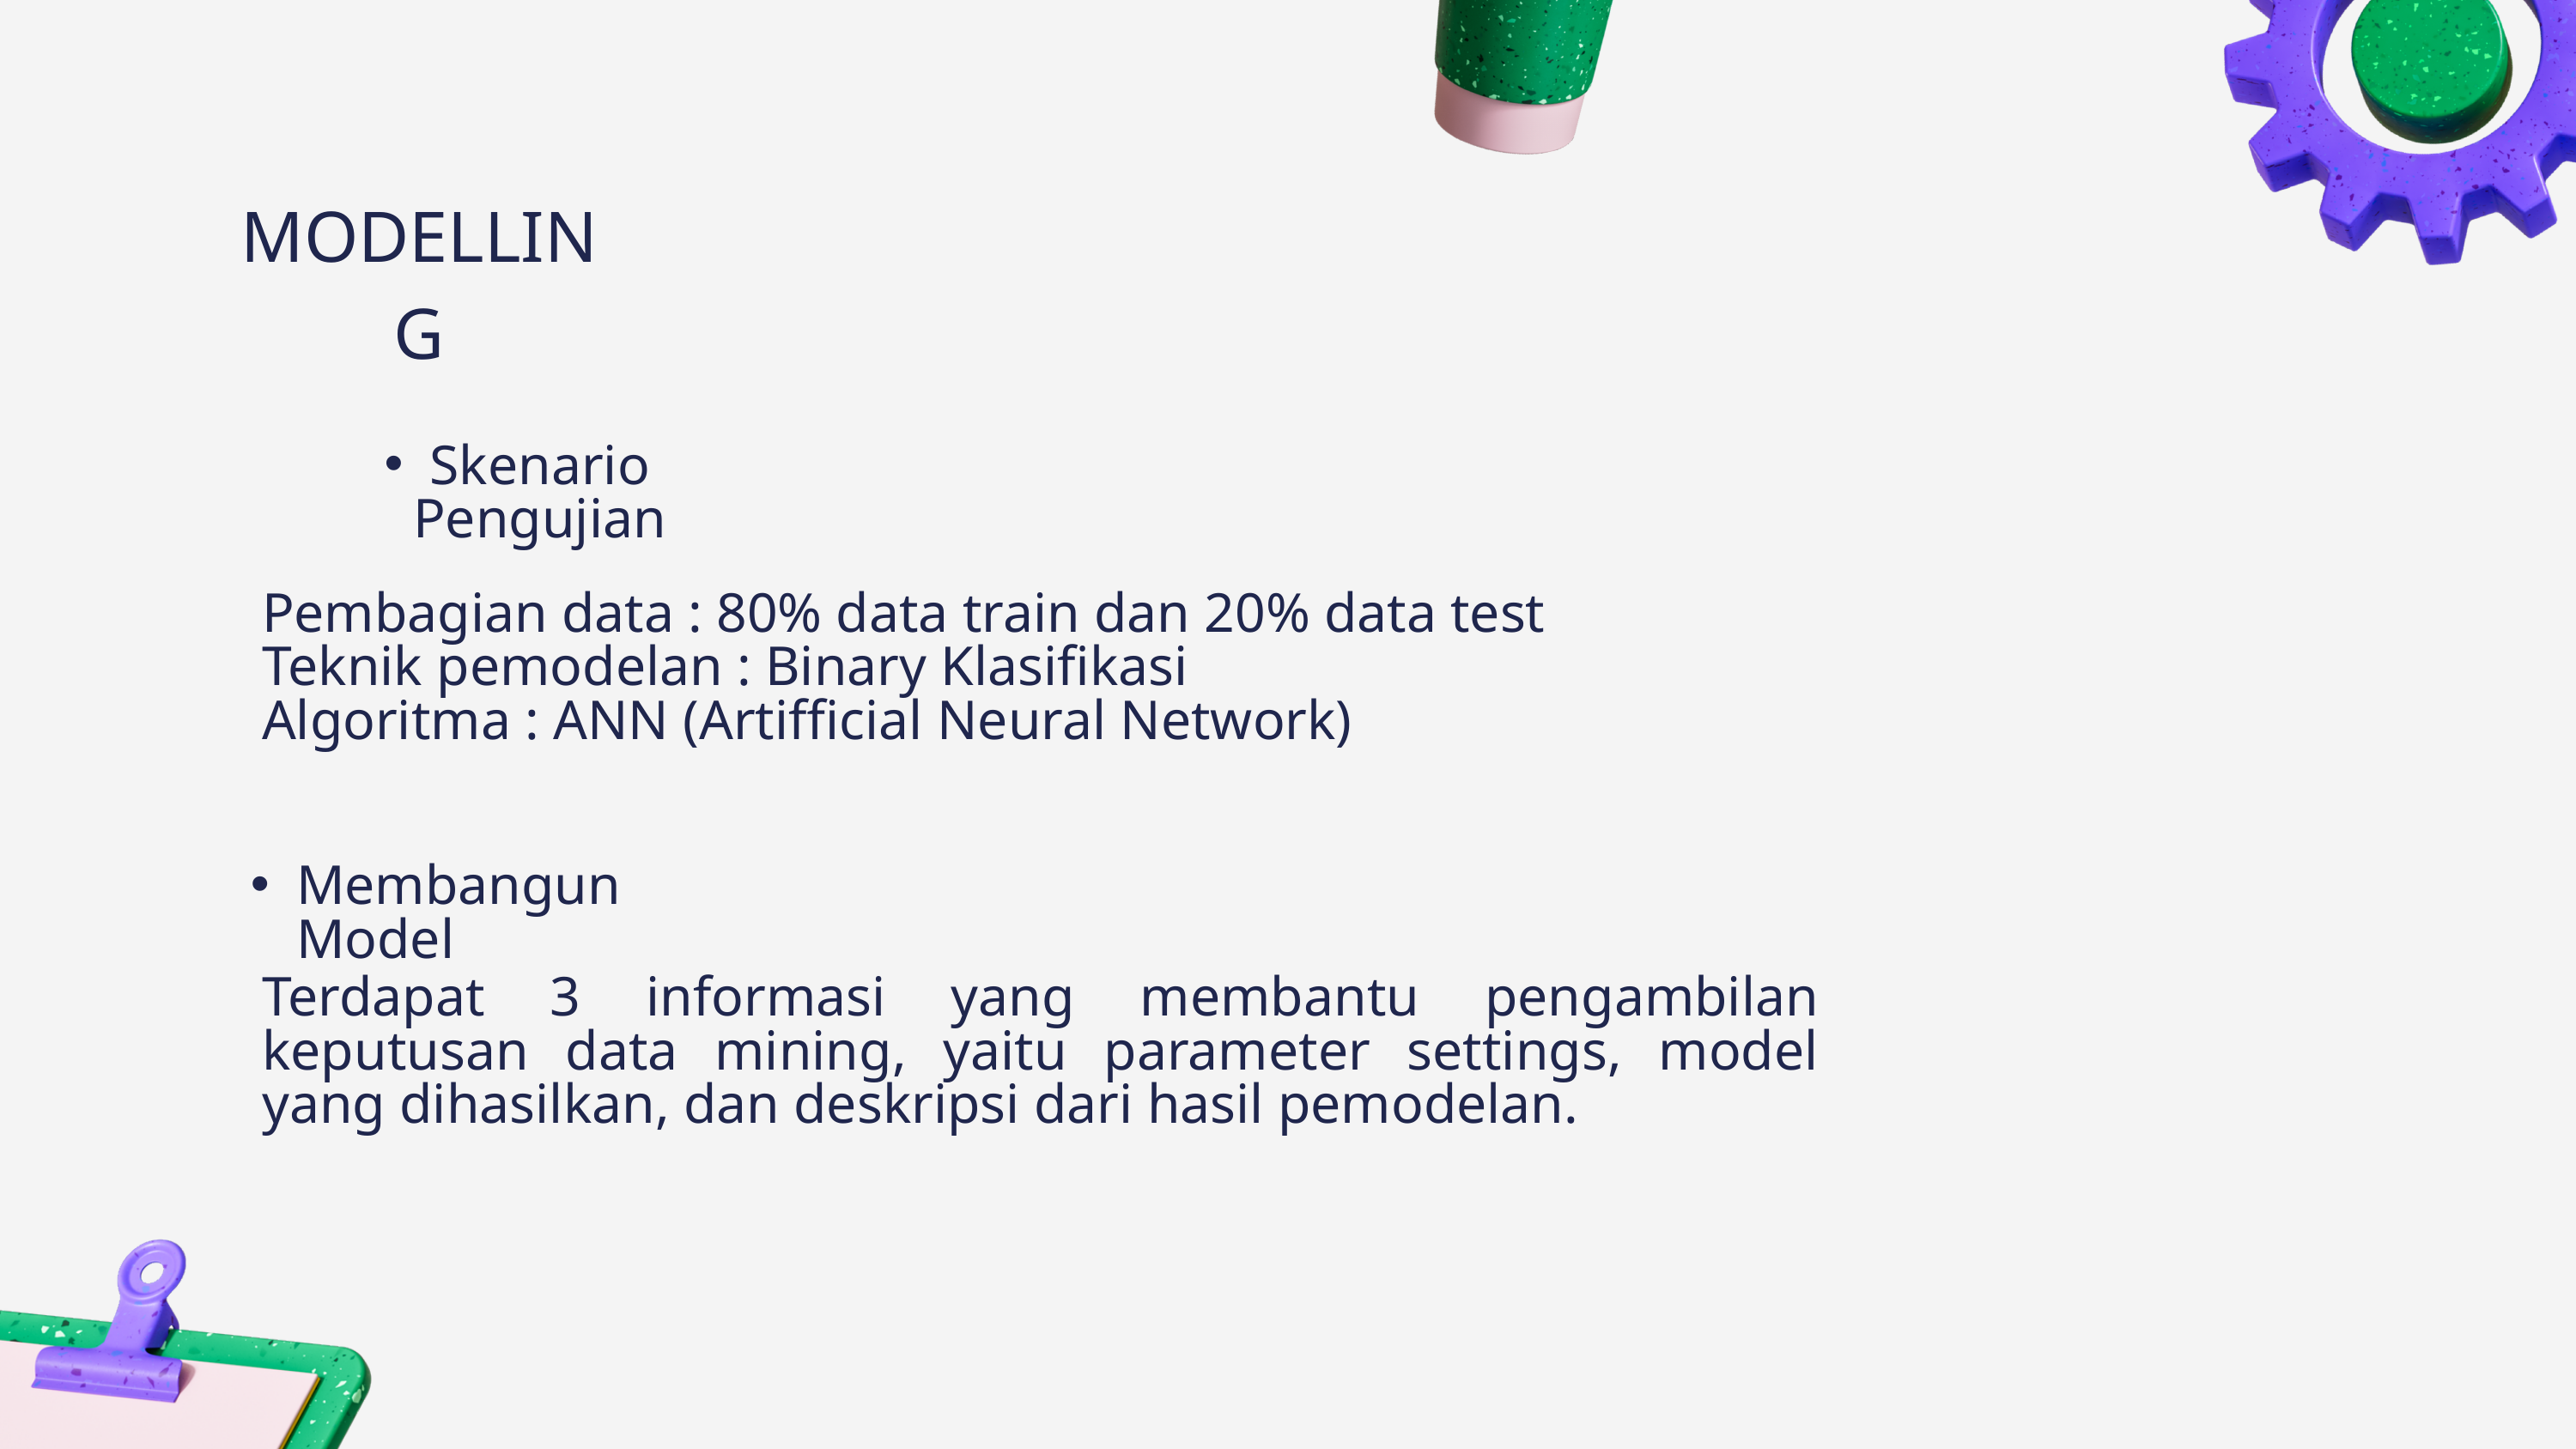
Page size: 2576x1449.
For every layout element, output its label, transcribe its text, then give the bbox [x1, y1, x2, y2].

picture [1408, 0, 1689, 174]
text_box Terdapat 3 informasi yang membantu pengambilan keputusan data mining, yaitu parameter settings, model yang dihasilkan, dan deskripsi dari hasil pemodelan. [262, 973, 1821, 1135]
picture [2201, 0, 2576, 312]
text_box Skenario Pengujian [216, 441, 773, 549]
picture [0, 1239, 372, 1449]
text_box Membangun Model [204, 861, 773, 969]
text_box MODELLING [216, 178, 623, 374]
text_box Pembagian data : 80% data train dan 20% data test Teknik pemodelan : Binary Klasifikasi Algoritma : ANN (Artifficial Neural Network) [262, 589, 1586, 804]
